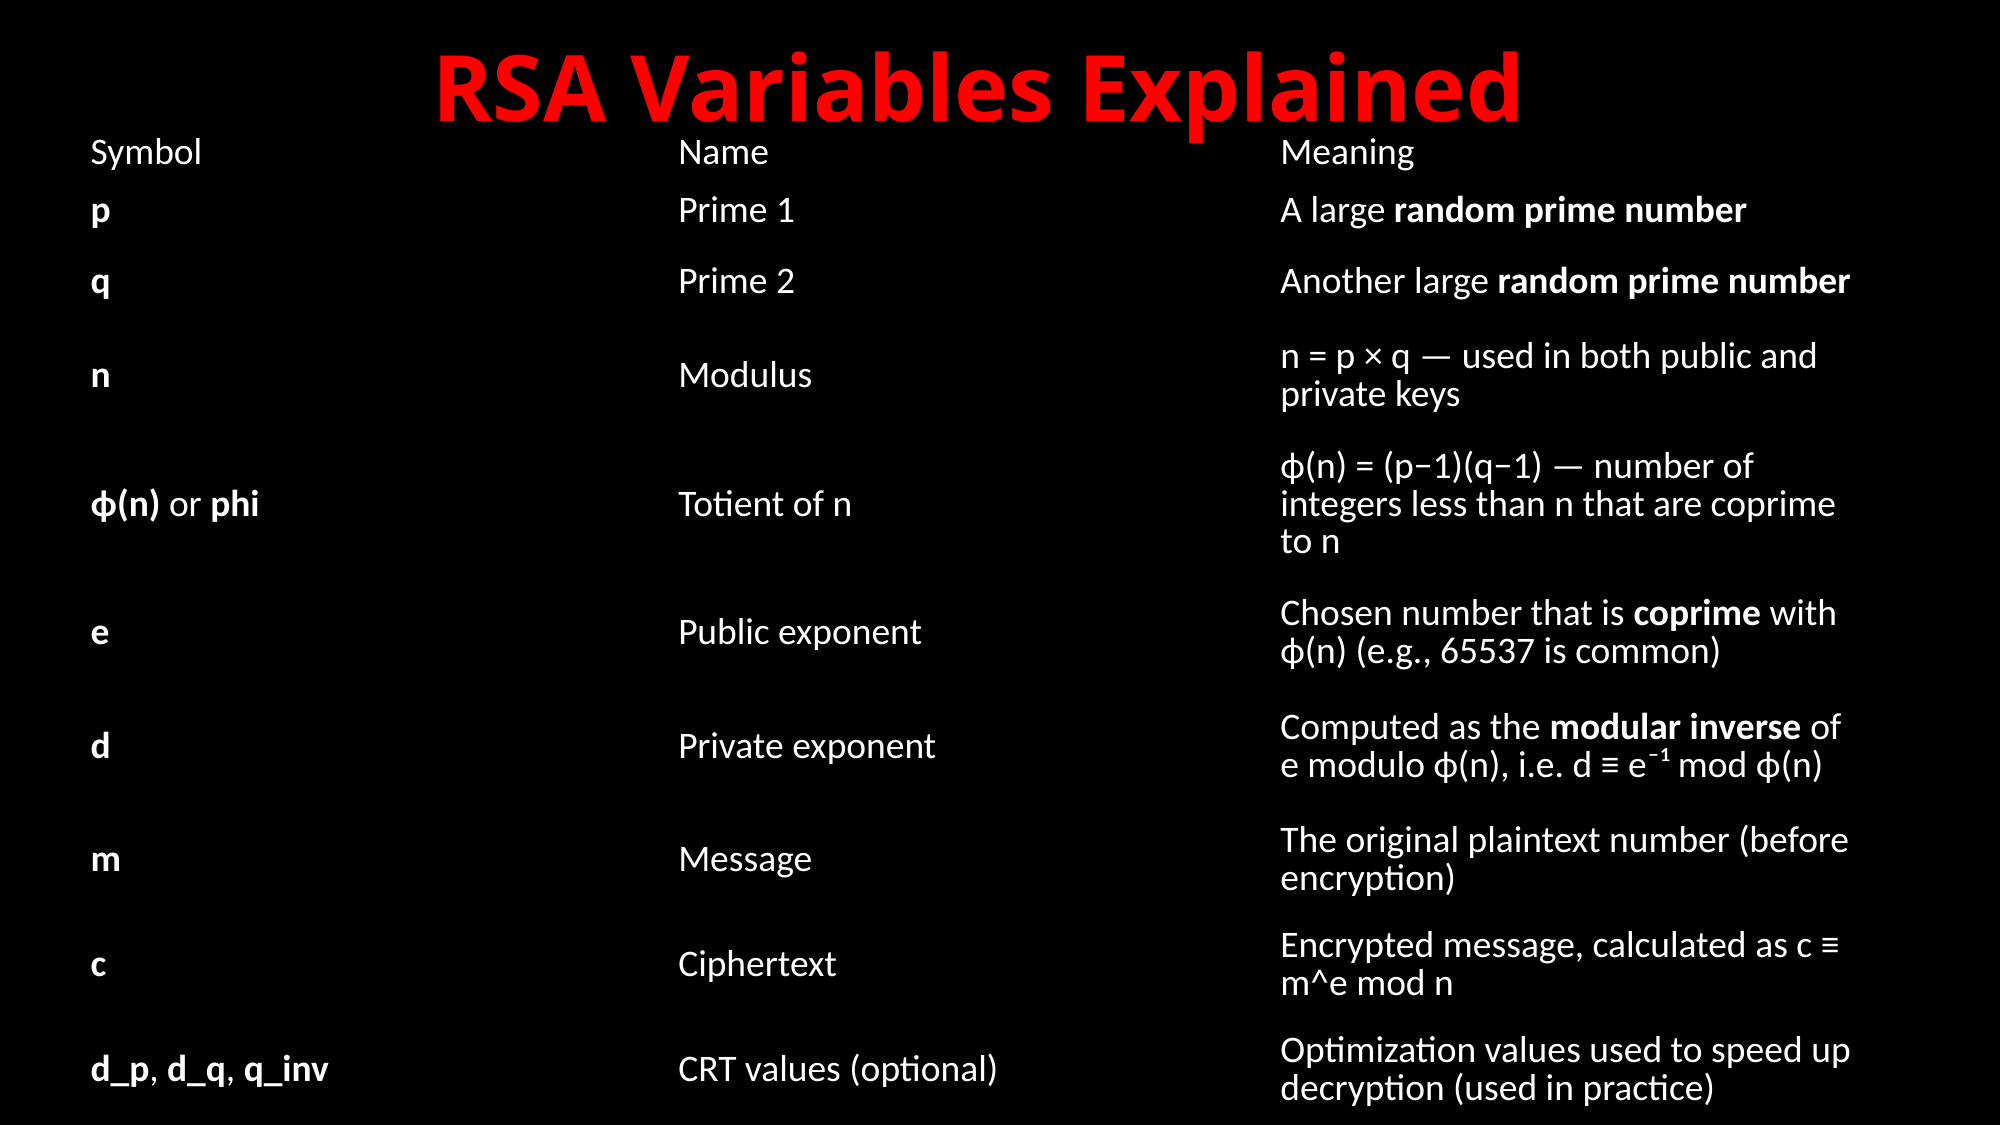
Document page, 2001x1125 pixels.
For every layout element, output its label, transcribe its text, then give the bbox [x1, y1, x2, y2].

table_cell Another large random prime number [1270, 242, 1872, 326]
table_cell Prime 1 [668, 184, 1270, 242]
table_cell e [80, 583, 668, 688]
table_cell Modulus [668, 326, 1270, 431]
title RSA Variables Explained [116, 0, 1842, 126]
table_cell Ciphertext [668, 915, 1270, 1020]
table_cell Totient of n [668, 431, 1270, 583]
table_cell d [80, 688, 668, 810]
table_header Name [668, 126, 1270, 184]
table_cell d_p, d_q, q_inv [80, 1020, 668, 1125]
table_cell Public exponent [668, 583, 1270, 688]
table_cell n [80, 326, 668, 431]
table_cell Prime 2 [668, 242, 1270, 326]
table_header Meaning [1270, 126, 1872, 184]
table_cell CRT values (optional) [668, 1020, 1270, 1125]
table_cell Private exponent [668, 688, 1270, 810]
table_cell ϕ(n) or phi [80, 431, 668, 583]
table_cell q [80, 242, 668, 326]
table_cell p [80, 184, 668, 242]
table_cell Encrypted message, calculated as c ≡ m^e mod n [1270, 915, 1872, 1020]
table_cell Optimization values used to speed up decryption (used in practice) [1270, 1020, 1872, 1125]
table_cell c [80, 915, 668, 1020]
table_cell n = p × q — used in both public and private keys [1270, 326, 1872, 431]
table_cell Chosen number that is coprime with ϕ(n) (e.g., 65537 is common) [1270, 583, 1872, 688]
table_cell Message [668, 810, 1270, 915]
table_cell m [80, 810, 668, 915]
table_header Symbol [80, 126, 668, 184]
table_cell A large random prime number [1270, 184, 1872, 242]
table_cell Computed as the modular inverse of e modulo ϕ(n), i.e. d ≡ e⁻¹ mod ϕ(n) [1270, 688, 1872, 810]
table_cell ϕ(n) = (p−1)(q−1) — number of integers less than n that are coprime to n [1270, 431, 1872, 583]
table_cell The original plaintext number (before encryption) [1270, 810, 1872, 915]
